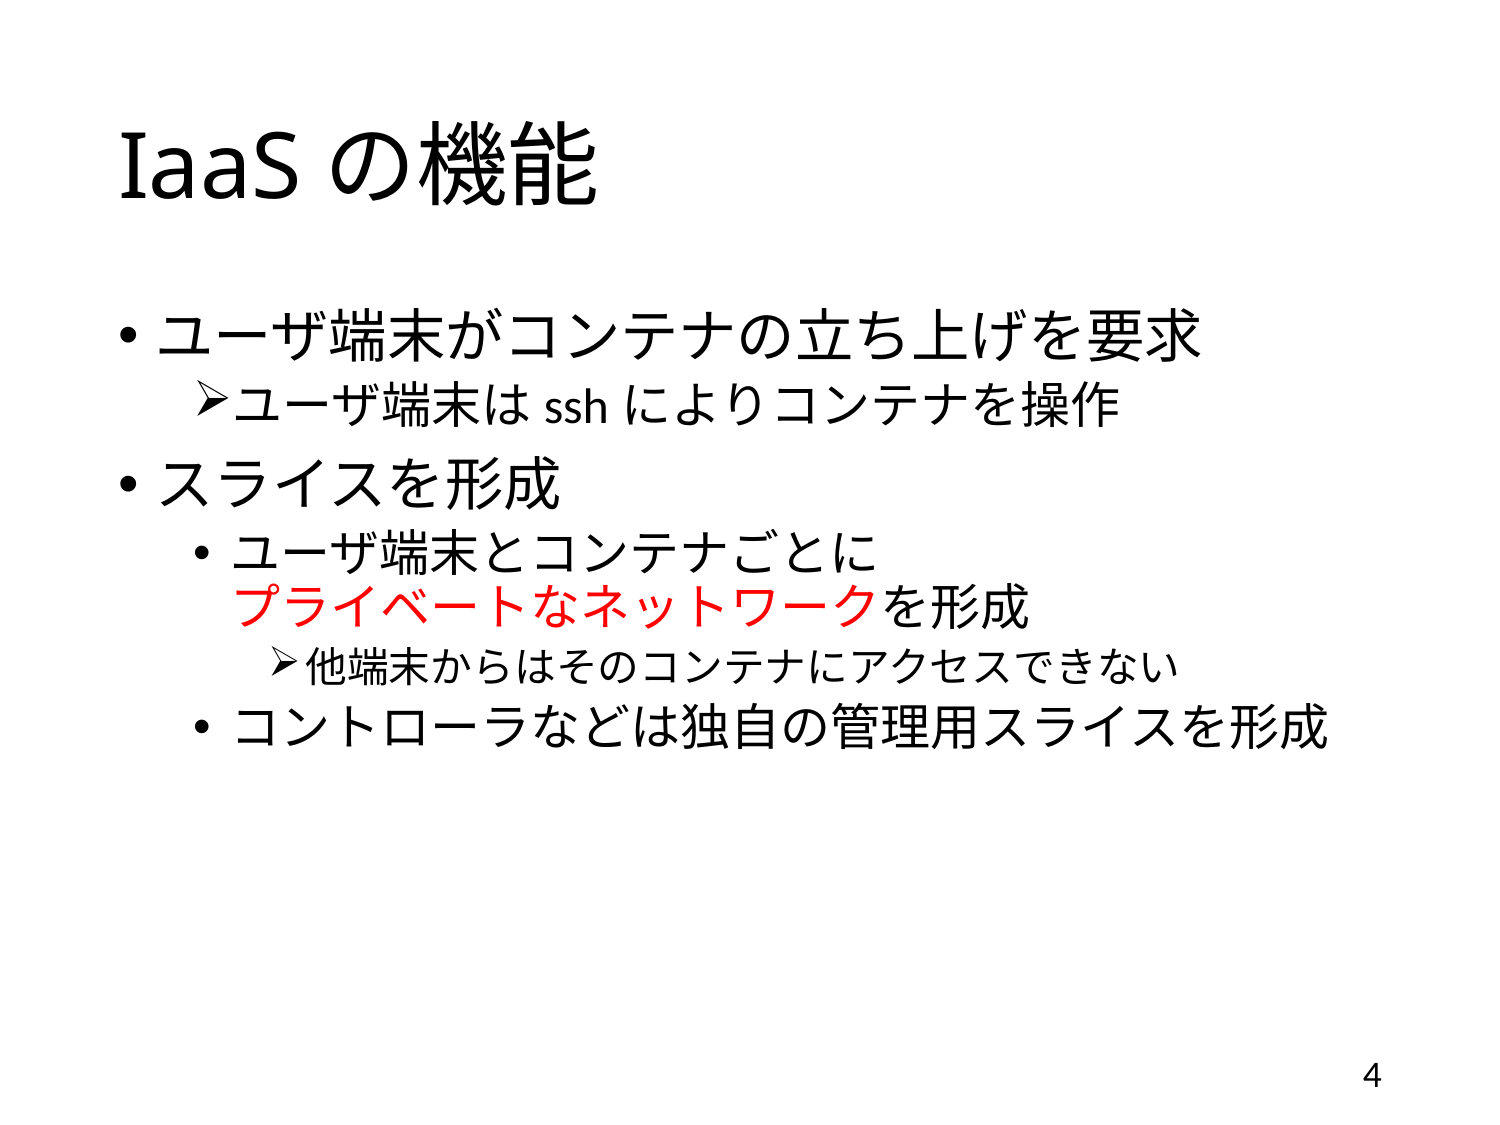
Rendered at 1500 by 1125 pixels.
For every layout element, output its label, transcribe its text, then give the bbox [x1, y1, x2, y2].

slide_number 4 [1059, 1042, 1397, 1103]
list ユーザ端末がコンテナの立ち上げを要求 ユーザ端末はsshによりコンテナを操作 スライスを形成 ユーザ端末とコンテナごとに プライベートなネットワークを形成 他端末からはそのコンテナにアクセスできない コントローラなどは独自の管理用スライスを形成 [103, 299, 1397, 1014]
title IaaSの機能 [103, 59, 1397, 278]
